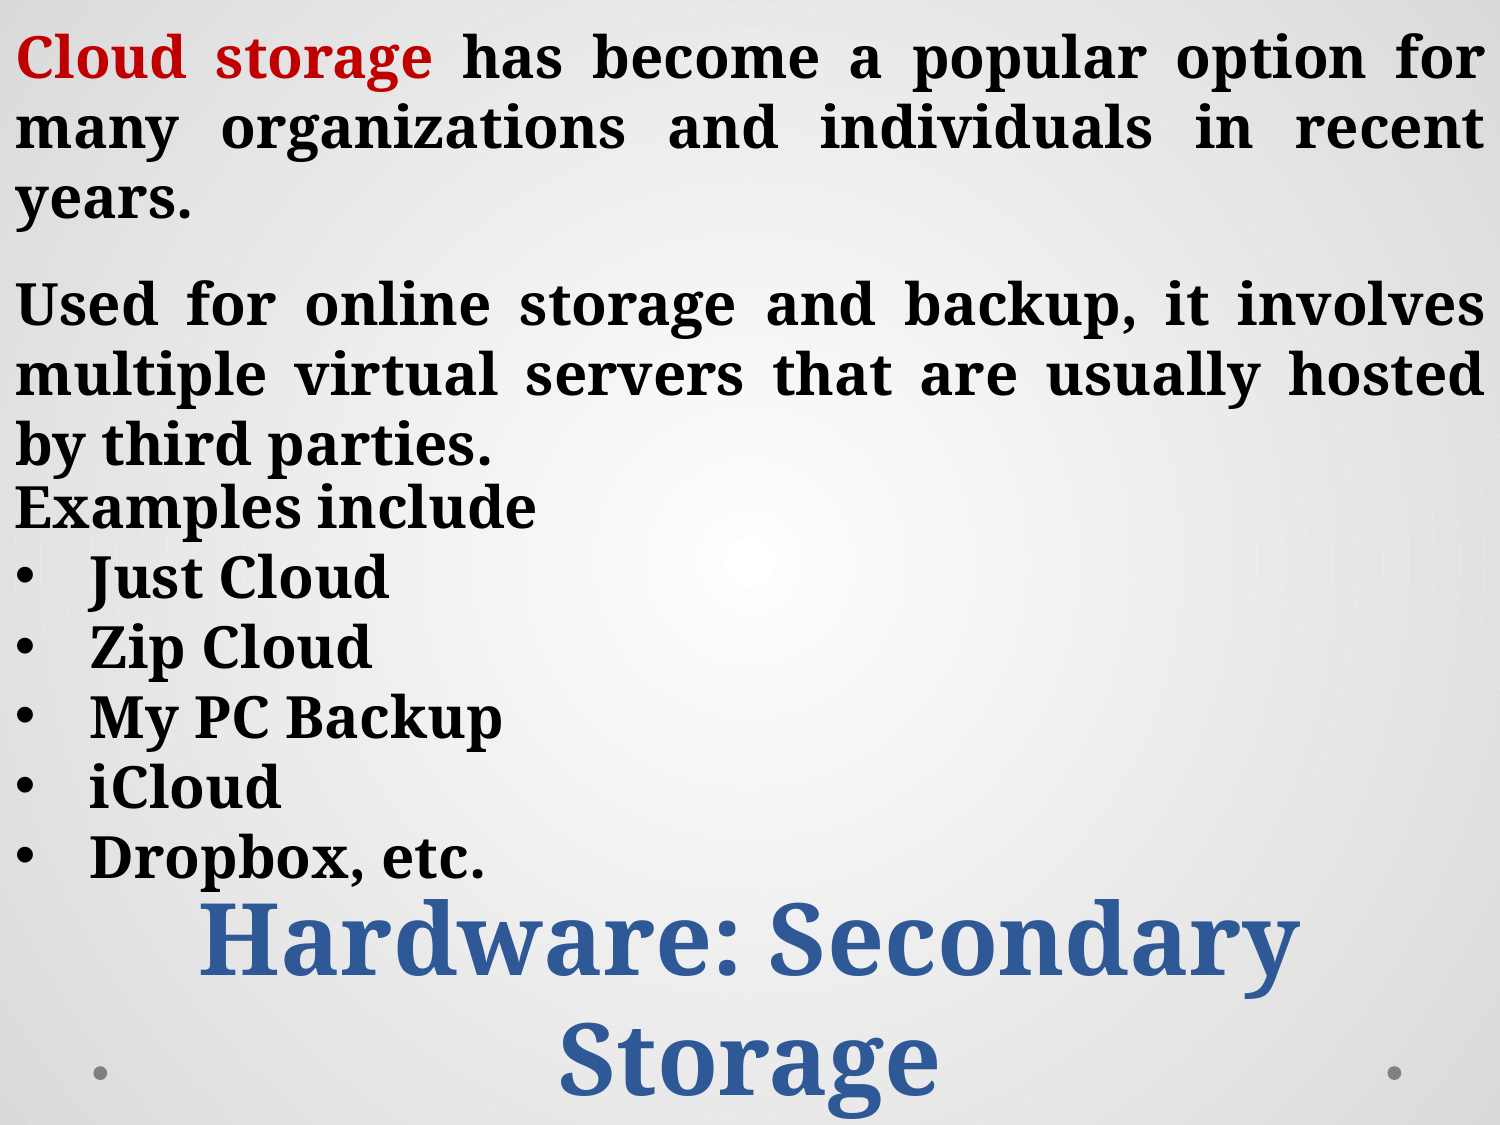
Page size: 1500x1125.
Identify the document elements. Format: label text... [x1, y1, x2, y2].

text_box Cloud storage has become a popular option for many organizations and individuals in recent years. Used for online storage and backup, it involves multiple virtual servers that are usually hosted by third parties. [1, 12, 1500, 462]
text_box Examples include Just Cloud Zip Cloud My PC Backup iCloud Dropbox, etc. [0, 462, 1500, 898]
text_box Hardware: Secondary Storage [12, 960, 1488, 1124]
